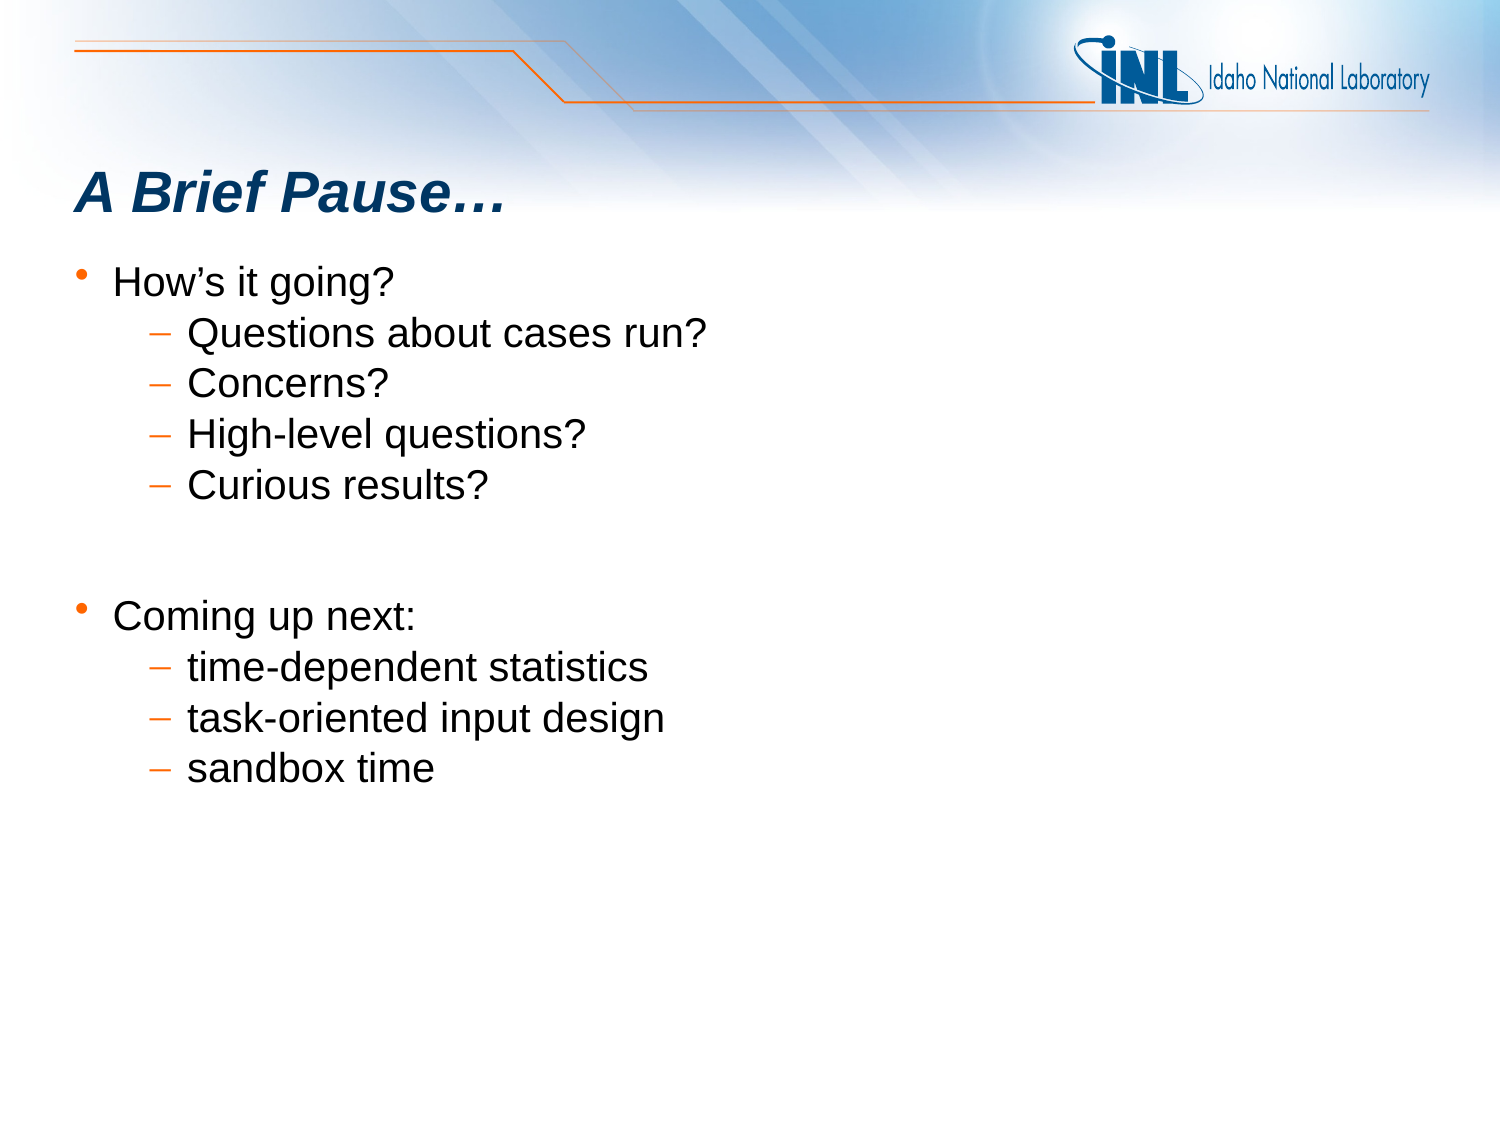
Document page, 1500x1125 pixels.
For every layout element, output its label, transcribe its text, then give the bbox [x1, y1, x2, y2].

list How’s it going? Questions about cases run? Concerns? High-level questions? Curious results? Coming up next: time-dependent statistics task-oriented input design sandbox time [74, 261, 1426, 1005]
picture [0, 0, 1500, 1125]
title A Brief Pause… [74, 164, 1426, 225]
